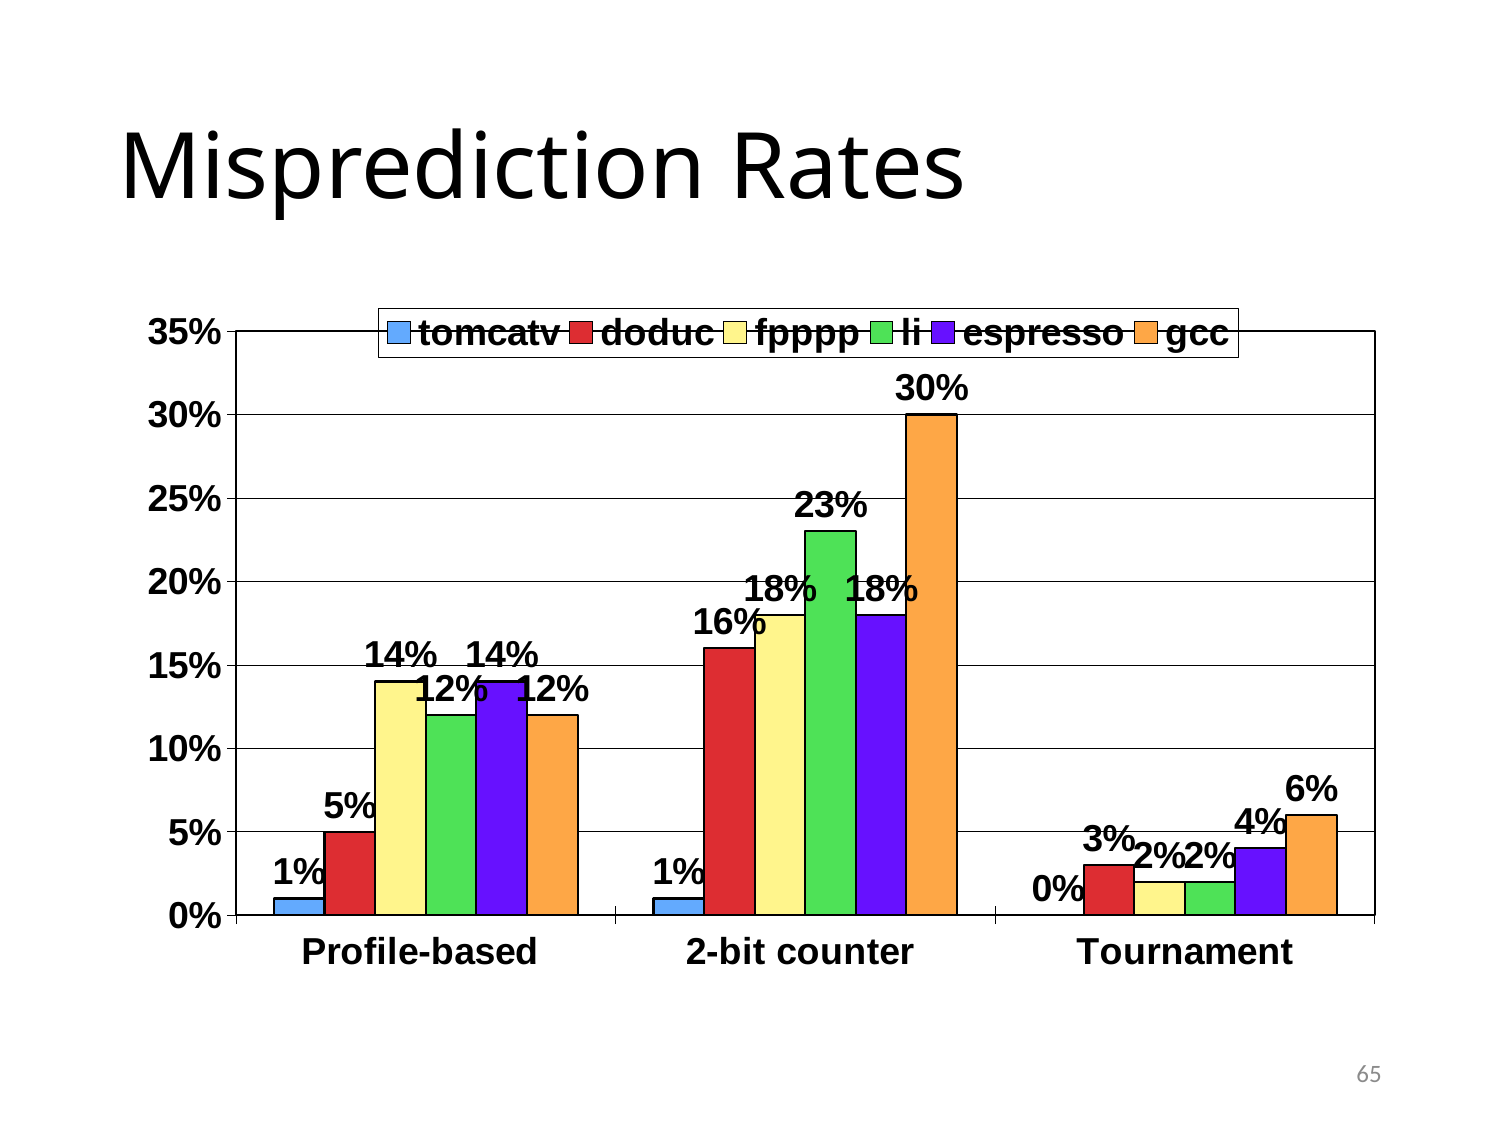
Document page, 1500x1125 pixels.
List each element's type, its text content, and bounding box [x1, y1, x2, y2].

slide_number 65 [1059, 1042, 1397, 1103]
title Misprediction Rates [103, 59, 1397, 278]
chart [103, 299, 1397, 1014]
